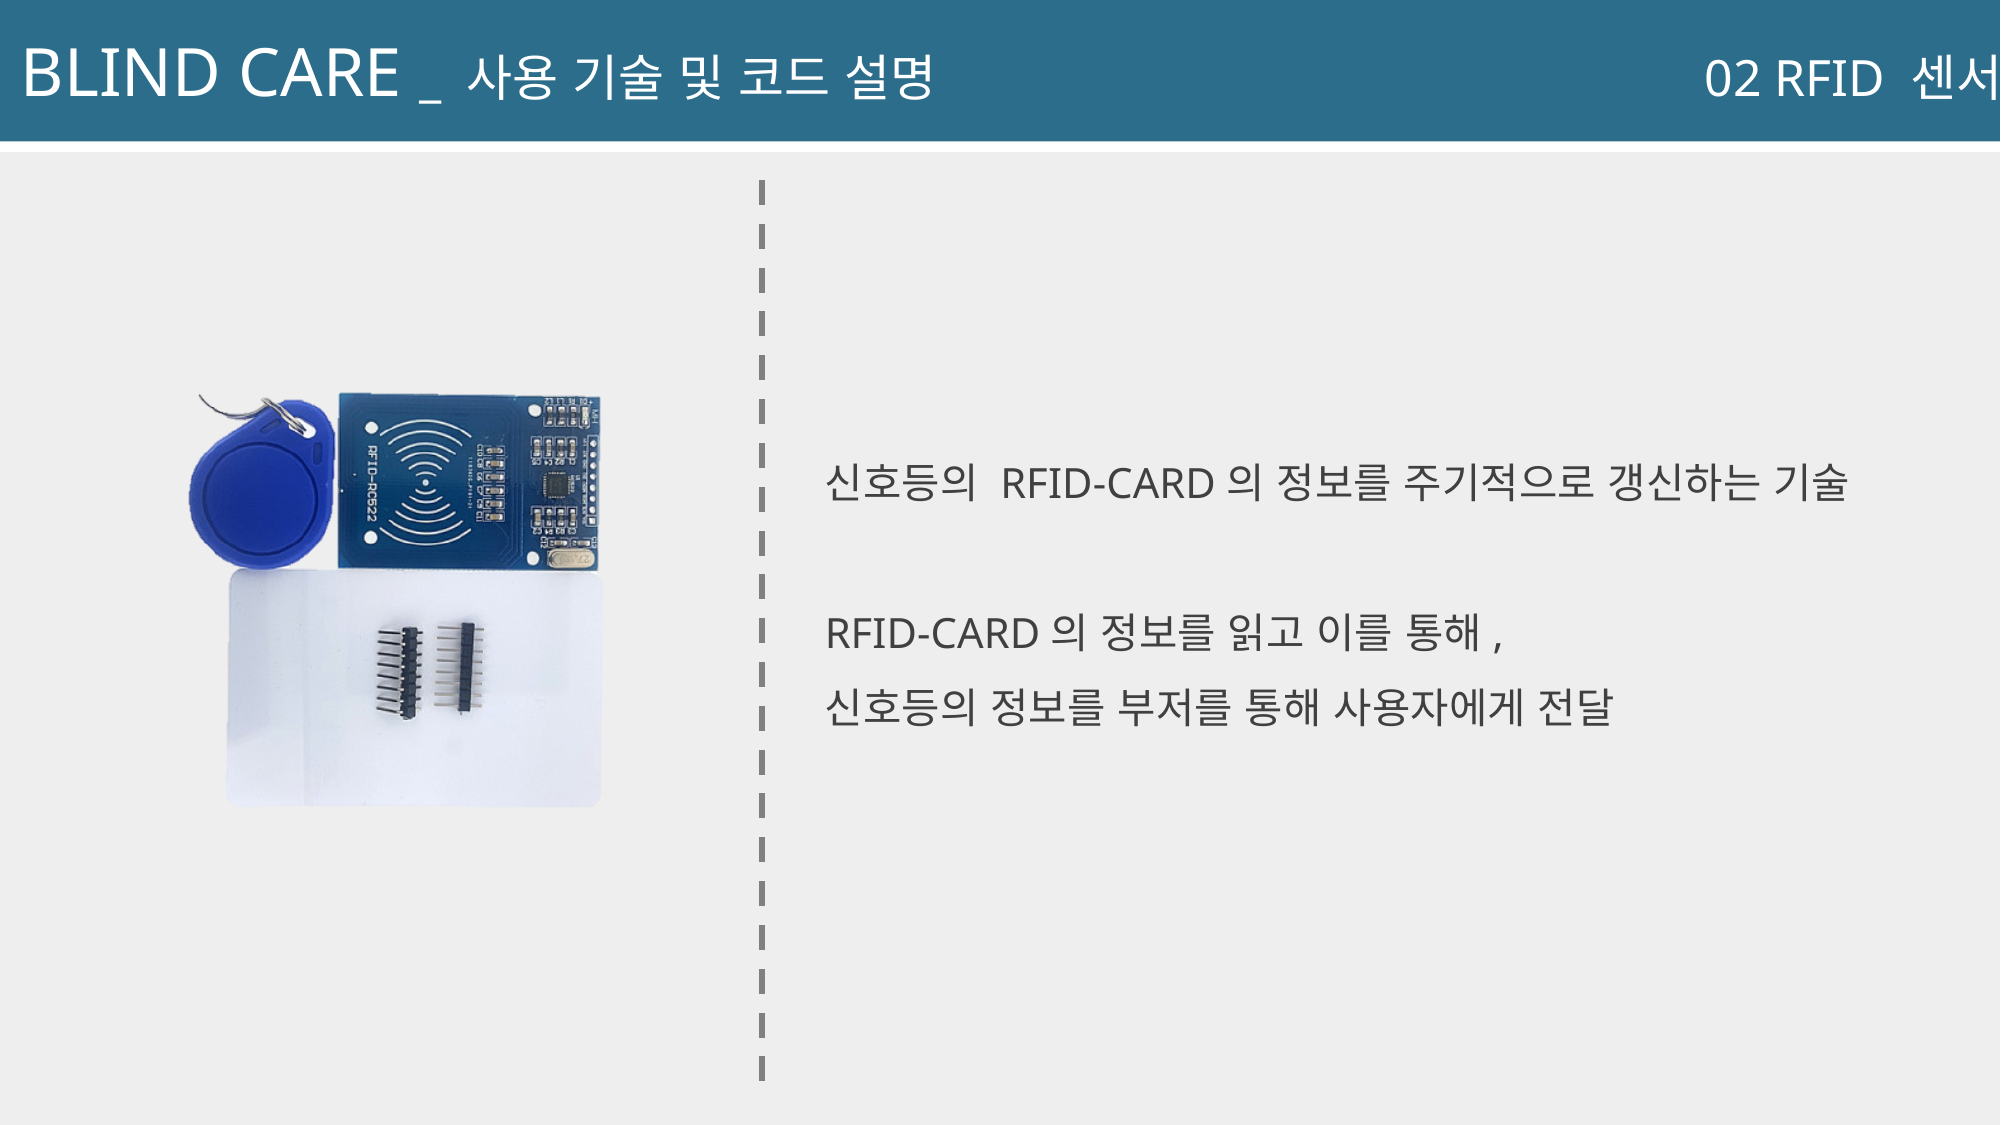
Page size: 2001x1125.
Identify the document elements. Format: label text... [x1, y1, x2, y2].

text_box BLIND CARE _ 사용 기술 및 코드 설명 02 RFID 센서 [6, 22, 2000, 118]
text_box 신호등의 RFID-CARD의 정보를 주기적으로 갱신하는 기술 RFID-CARD의 정보를 읽고 이를 통해, 신호등의 정보를 부저를 통해 사용자에게 전달 [810, 424, 1953, 740]
picture [147, 338, 639, 817]
text_box [0, 0, 2000, 142]
